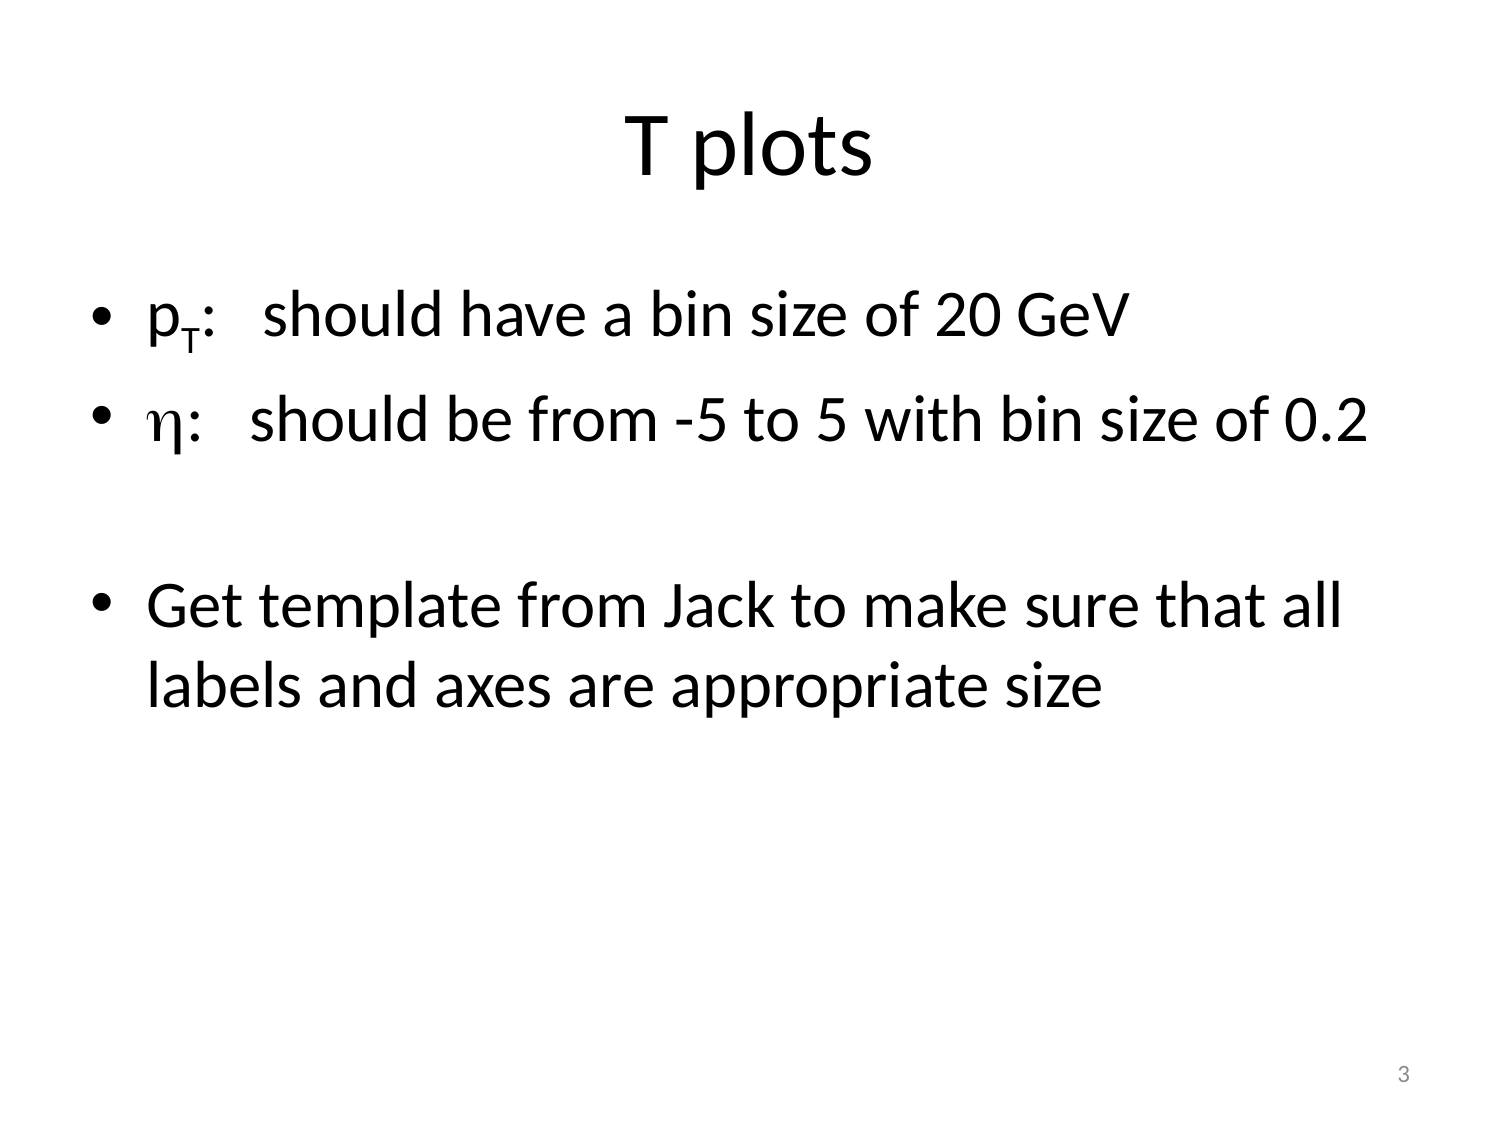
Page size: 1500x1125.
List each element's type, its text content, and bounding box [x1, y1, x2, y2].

list pT: should have a bin size of 20 GeV : should be from -5 to 5 with bin size of 0.2 Get template from Jack to make sure that all labels and axes are appropriate size [75, 262, 1425, 1005]
title T plots [75, 45, 1425, 233]
slide_number 3 [1074, 1042, 1425, 1103]
